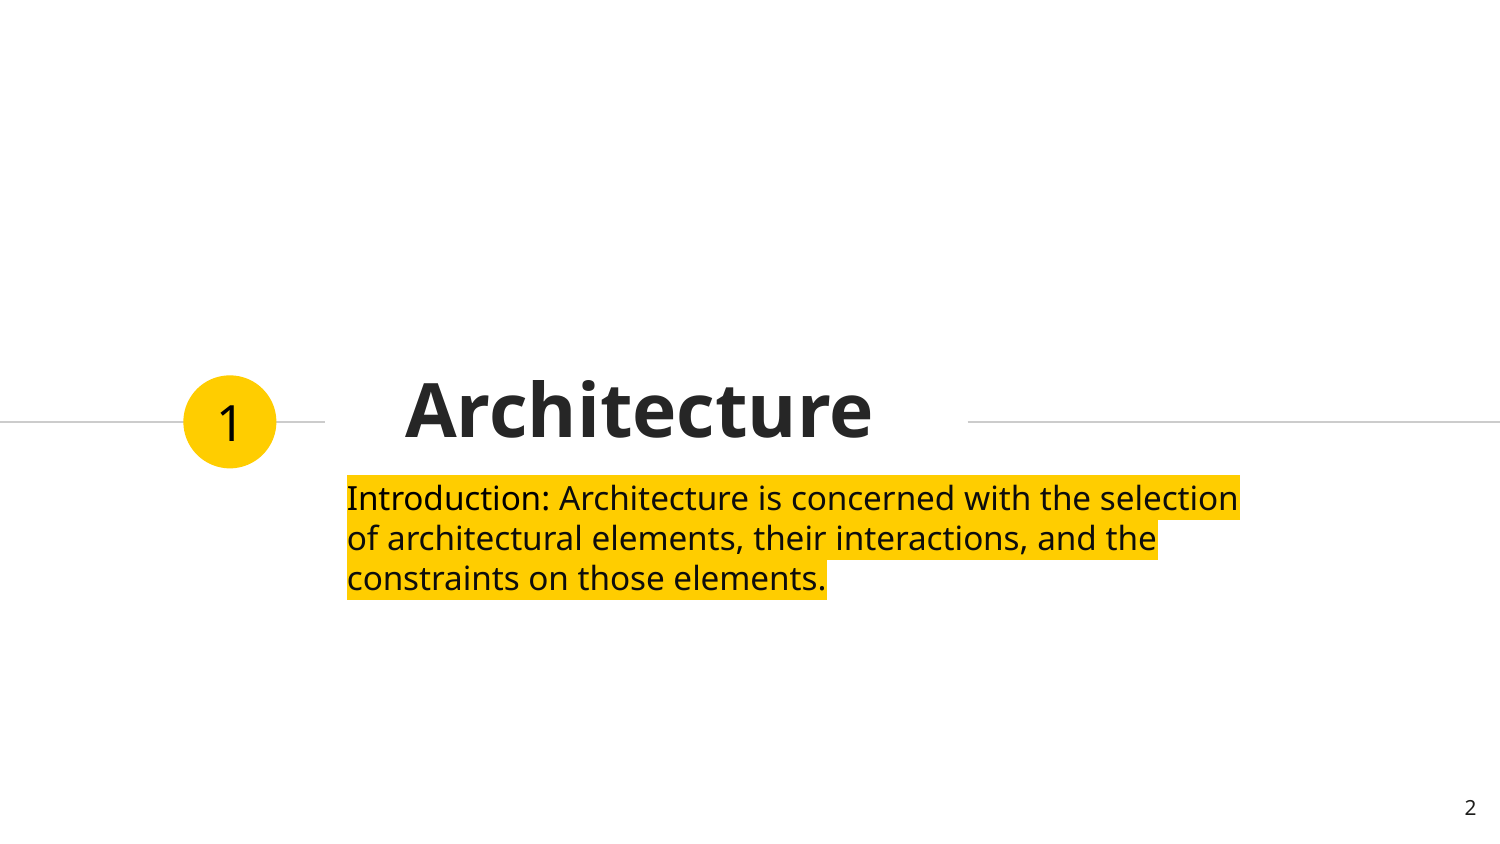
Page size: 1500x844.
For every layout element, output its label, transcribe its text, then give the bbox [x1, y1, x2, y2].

subtitle Introduction: Architecture is concerned with the selection of architectural elements, their interactions, and the constraints on those elements. [331, 461, 1280, 750]
slide_number 2 [1401, 779, 1492, 844]
text_box 1 [186, 375, 276, 468]
title Architecture [331, 257, 987, 461]
